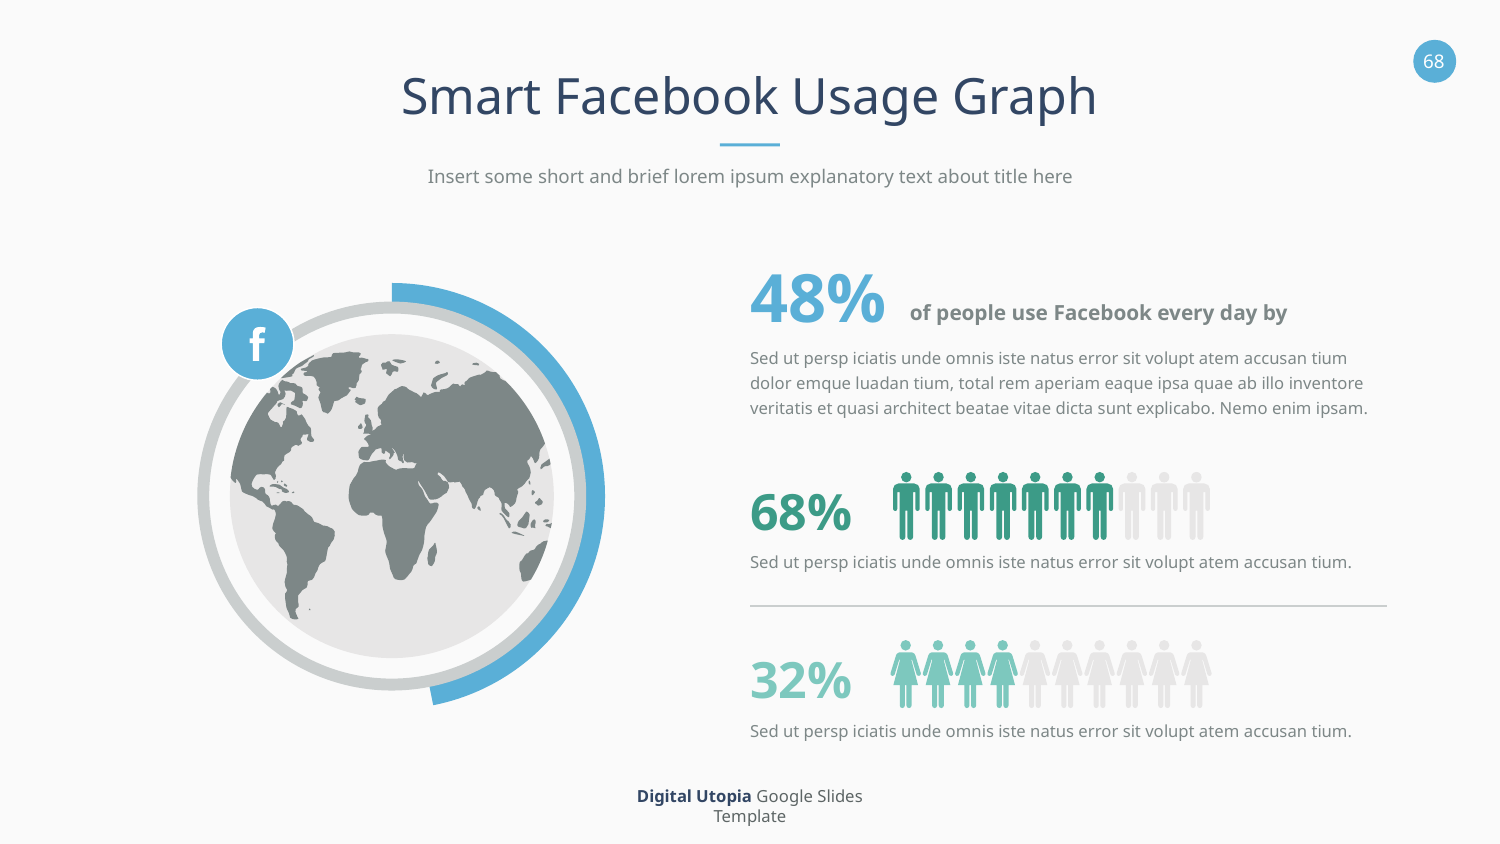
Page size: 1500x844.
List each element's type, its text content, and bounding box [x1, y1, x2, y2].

list Insert some short and brief lorem ipsum explanatory text about title here [112, 164, 1388, 190]
text_box Sed ut persp iciatis unde omnis iste natus error sit volupt atem accusan tium dolor emque luadan tium, total rem aperiam eaque ipsa quae ab illo inventore veritatis et quasi architect beatae vitae dicta sunt explicabo. Nemo enim ipsam. [750, 342, 1388, 419]
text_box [890, 639, 1212, 709]
text_box of people use Facebook every day by [909, 299, 1389, 325]
text_box 32% [749, 648, 873, 710]
text_box Sed ut persp iciatis unde omnis iste natus error sit volupt atem accusan tium. [750, 547, 1388, 570]
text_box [892, 471, 1211, 541]
text_box 48% [749, 255, 910, 337]
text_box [178, 282, 606, 710]
text_box Sed ut persp iciatis unde omnis iste natus error sit volupt atem accusan tium. [750, 715, 1388, 739]
text_box 68% [749, 480, 873, 542]
list Smart Facebook Usage Graph [112, 64, 1388, 131]
